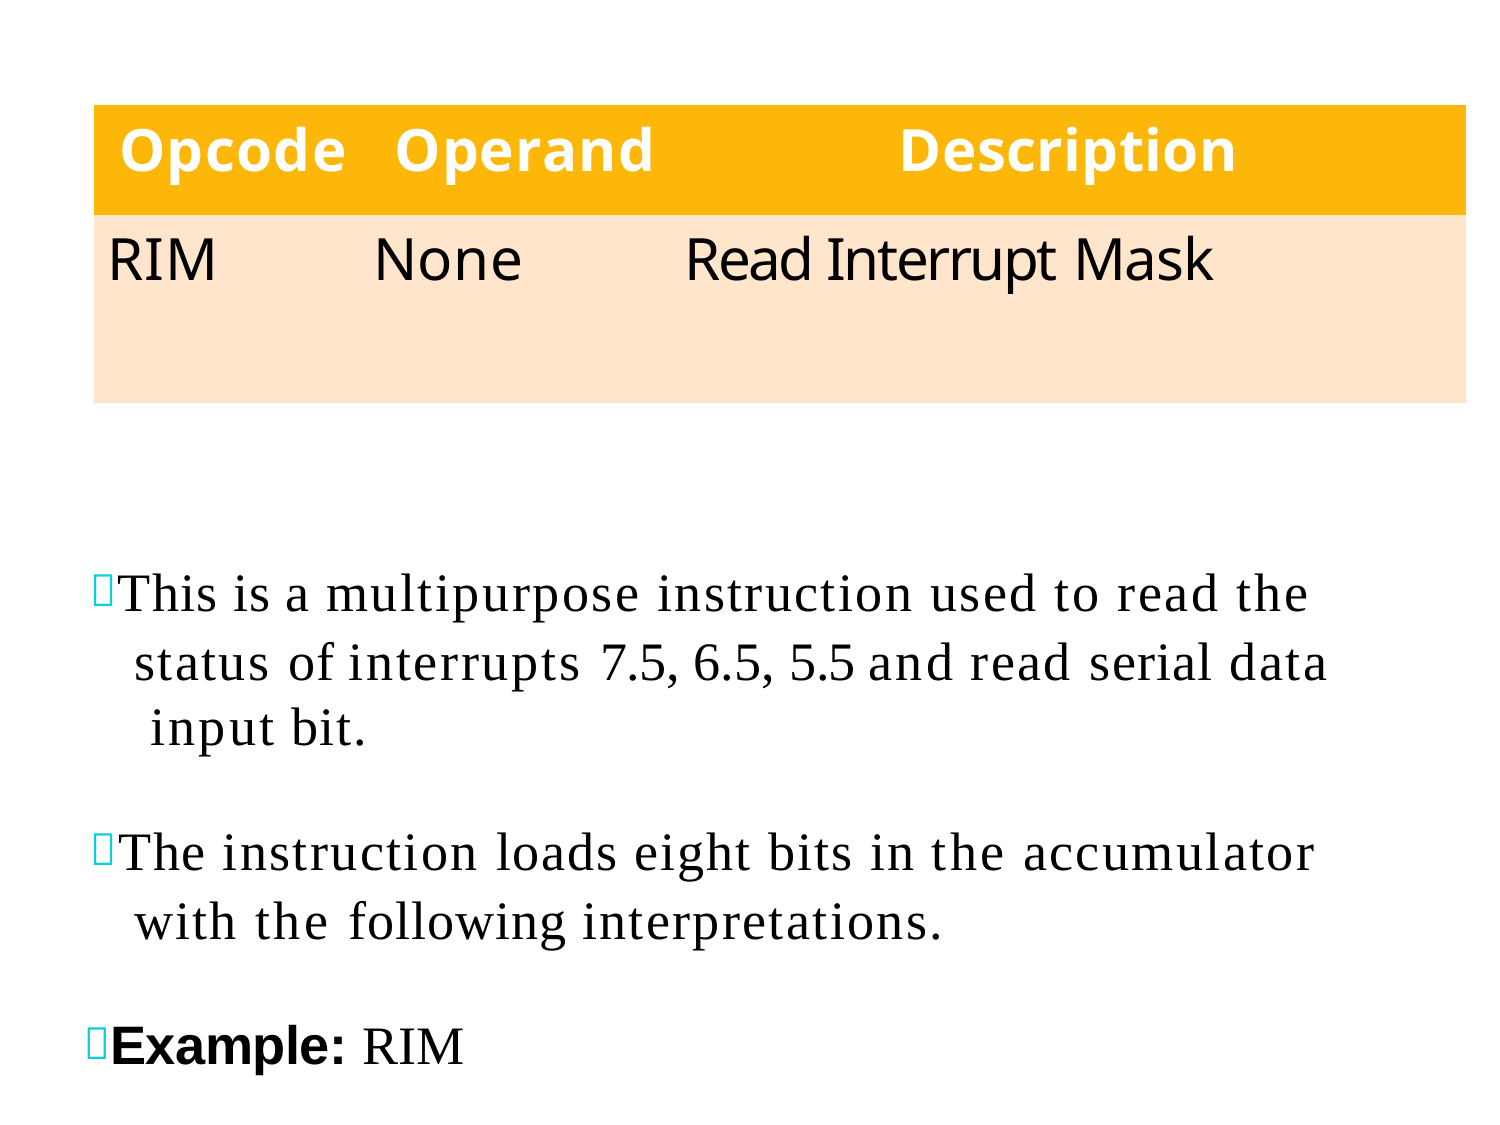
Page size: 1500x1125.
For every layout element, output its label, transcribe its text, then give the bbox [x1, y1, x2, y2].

table_header Operand [354, 105, 661, 215]
table_header Description [661, 105, 1466, 215]
table_cell RIM [94, 215, 354, 403]
table_cell Read Interrupt Mask [661, 215, 1466, 403]
table_header Opcode [94, 105, 354, 215]
table_cell None [354, 215, 661, 403]
text_box This is a multipurpose instruction used to read the status of interrupts 7.5, 6.5, 5.5 and read serial data input bit. The instruction loads eight bits in the accumulator with the following interpretations. Example: RIM [83, 532, 1340, 1080]
